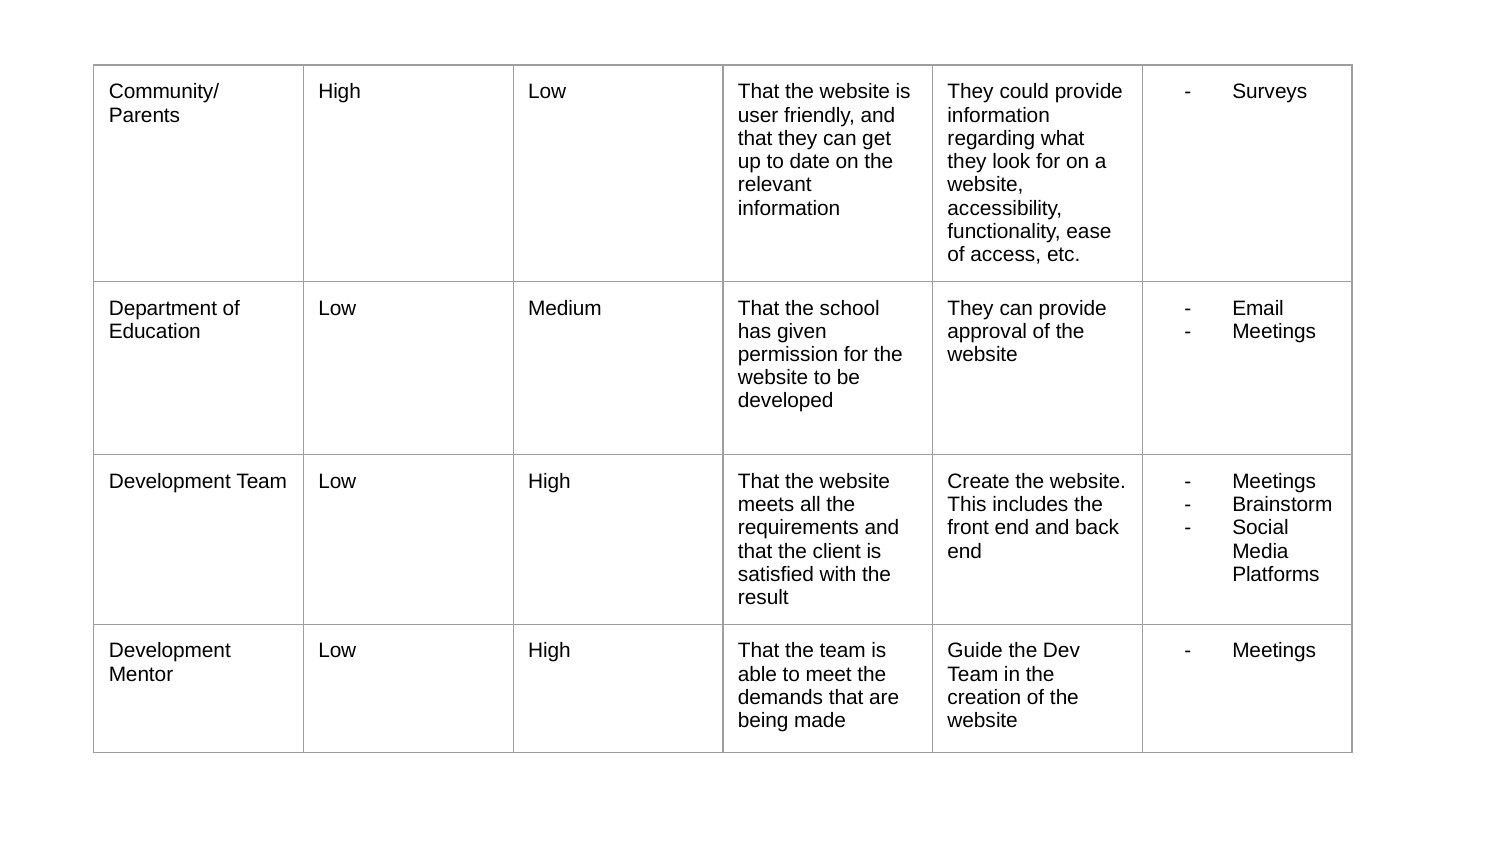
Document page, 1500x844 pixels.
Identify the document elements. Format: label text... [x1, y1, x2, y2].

table_cell Low [304, 625, 513, 752]
table_cell Low [304, 282, 513, 454]
table_cell That the team is able to meet the demands that are being made [724, 625, 932, 752]
table_cell Meetings Brainstorm Social Media Platforms [1143, 455, 1351, 624]
table_cell They can provide approval of the website [933, 282, 1142, 454]
table_cell Department of Education [94, 282, 303, 454]
table_cell Meetings [1143, 625, 1351, 752]
table_header They could provide information regarding what they look for on a website, accessibility, functionality, ease of access, etc. [933, 66, 1142, 281]
table_header That the website is user friendly, and that they can get up to date on the relevant information [724, 66, 932, 281]
table_cell Development Team [94, 455, 303, 624]
table_cell Email Meetings [1143, 282, 1351, 454]
table_cell That the website meets all the requirements and that the client is satisfied with the result [724, 455, 932, 624]
table_cell Low [304, 455, 513, 624]
table_cell High [514, 455, 722, 624]
table_cell That the school has given permission for the website to be developed [724, 282, 932, 454]
table_header High [304, 66, 513, 281]
table_cell Guide the Dev Team in the creation of the website [933, 625, 1142, 752]
table_header Low [514, 66, 722, 281]
table_cell Development Mentor [94, 625, 303, 752]
table_cell Medium [514, 282, 722, 454]
table_cell Create the website. This includes the front end and back end [933, 455, 1142, 624]
table_header Community/Parents [94, 66, 303, 281]
table_header Surveys [1143, 66, 1351, 281]
table_cell High [514, 625, 722, 752]
